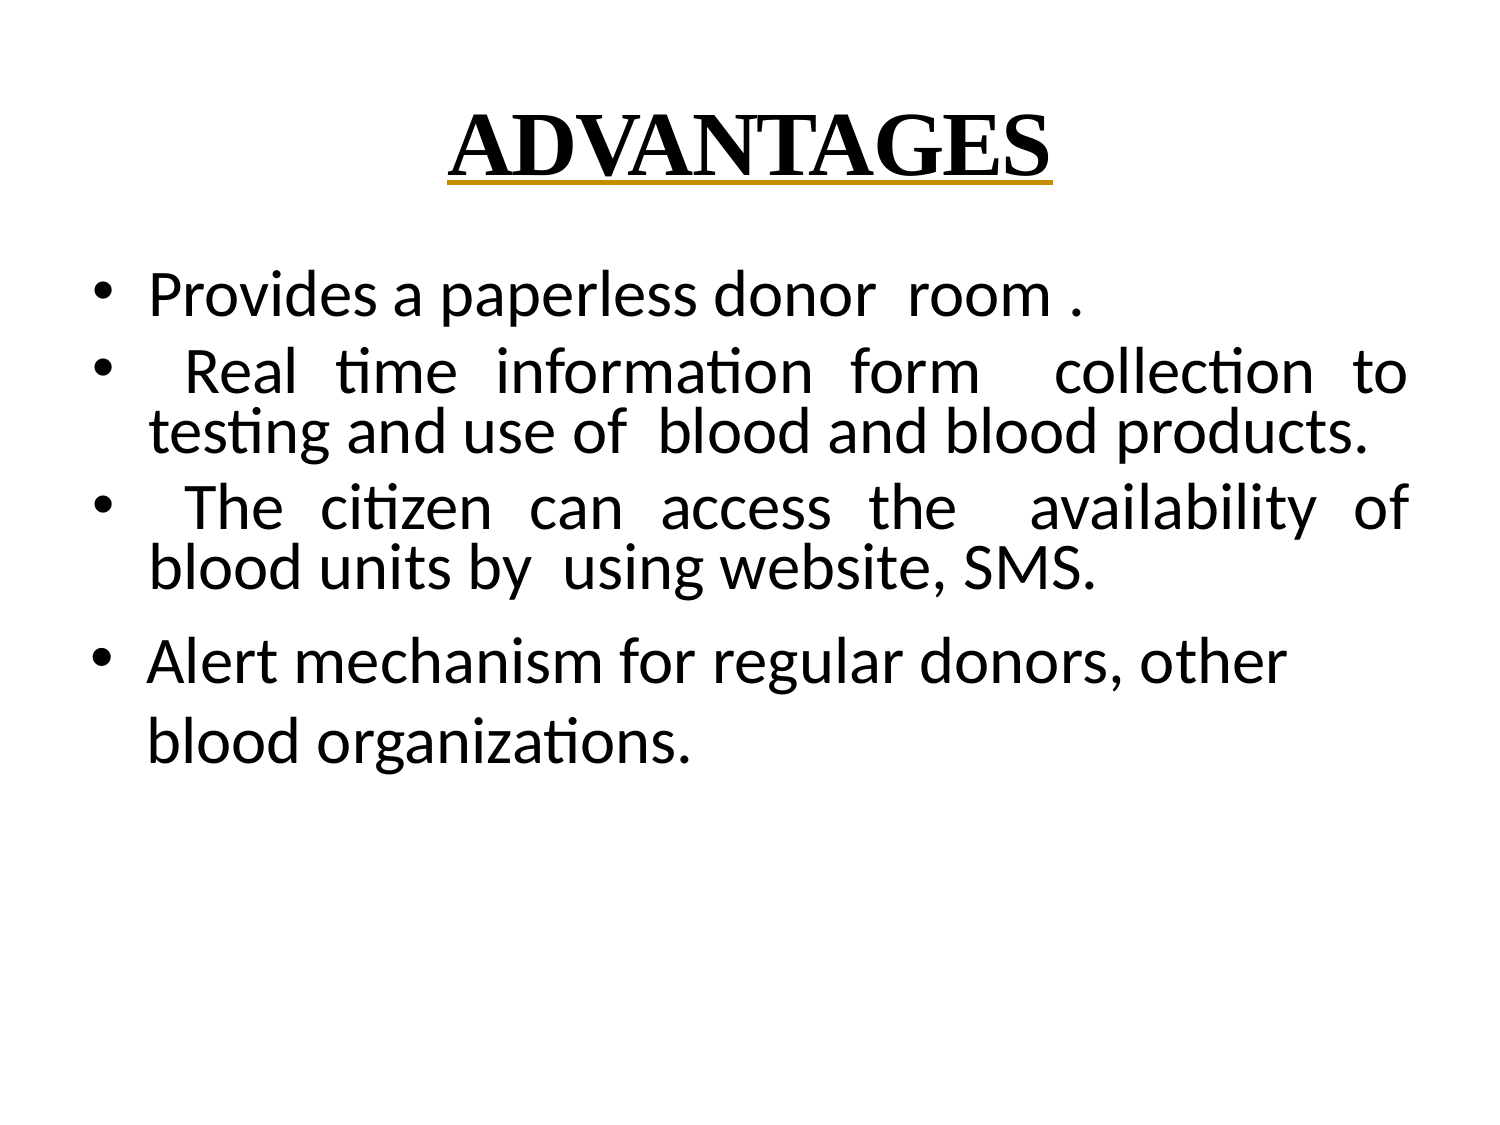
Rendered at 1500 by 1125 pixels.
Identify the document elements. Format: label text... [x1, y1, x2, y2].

title ADVANTAGES [75, 45, 1425, 233]
list Provides a paperless donor room . Real time information form collection to testing and use of blood and blood products. The citizen can access the availability of blood units by using website, SMS. Alert mechanism for regular donors, other blood organizations. [75, 262, 1425, 1005]
